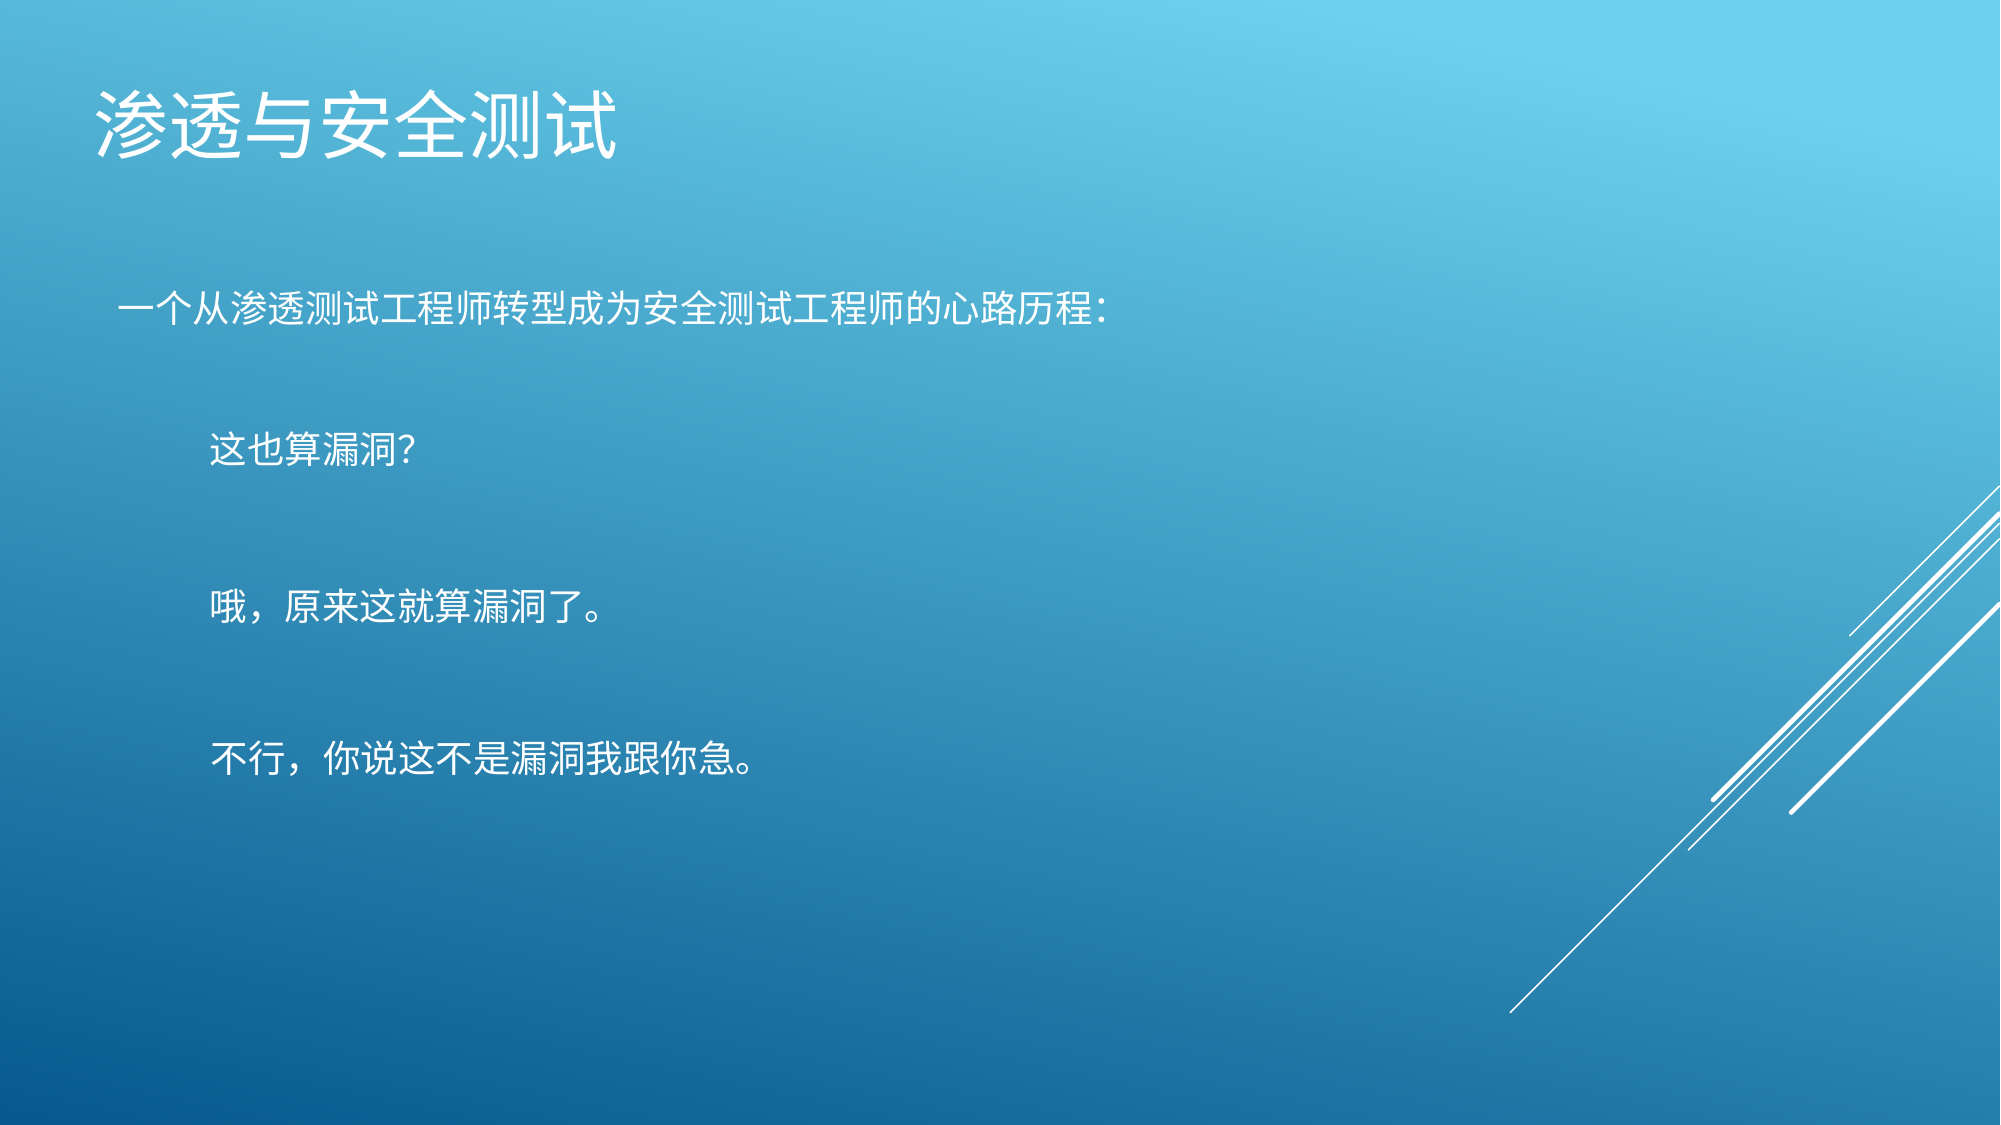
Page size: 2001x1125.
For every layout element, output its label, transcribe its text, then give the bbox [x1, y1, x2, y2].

text_box 这也算漏洞？ [195, 418, 675, 479]
text_box 不行，你说这不是漏洞我跟你急。 [195, 728, 826, 788]
title 渗透与安全测试 [78, 0, 1479, 248]
text_box 哦，原来这就算漏洞了。 [195, 575, 675, 636]
text_box 一个从渗透测试工程师转型成为安全测试工程师的心路历程： [103, 278, 1146, 338]
